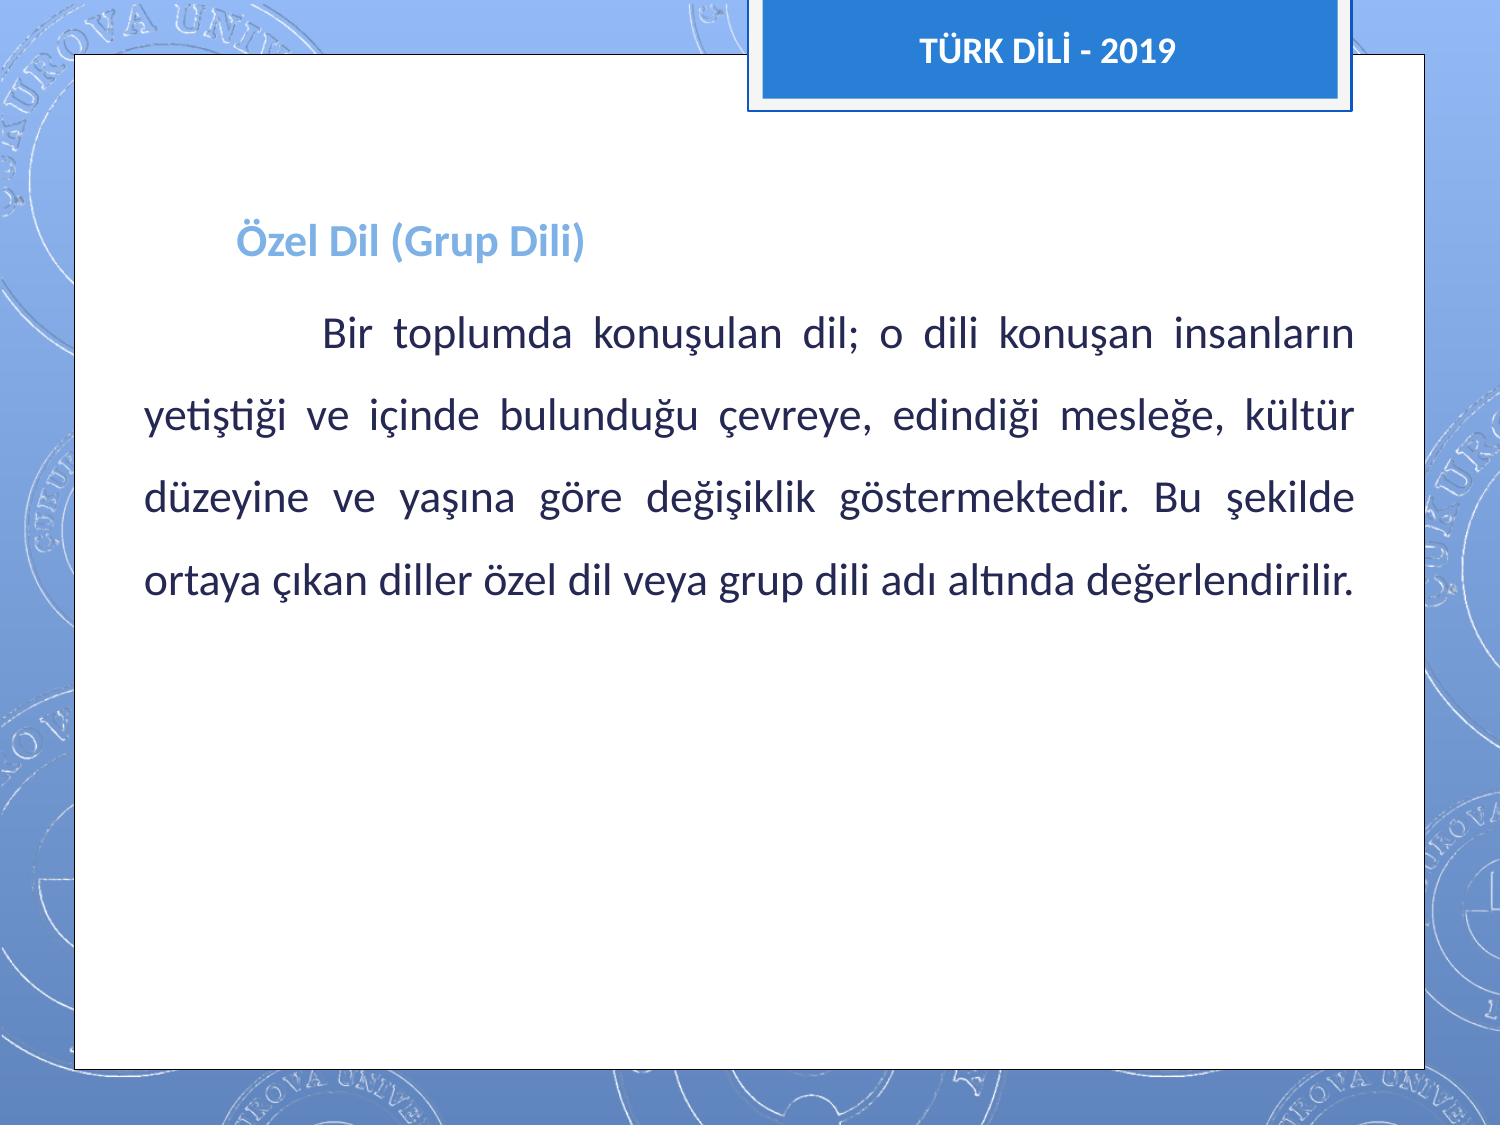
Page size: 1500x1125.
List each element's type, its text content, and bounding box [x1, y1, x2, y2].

slide_number TÜRK DİLİ - 2019 [761, 18, 1334, 79]
list Özel Dil (Grup Dili) Bir toplumda konuşulan dil; o dili konuşan insanların yetiştiği ve içinde bulunduğu çevreye, edindiği mesleğe, kültür düzeyine ve yaşına göre değişiklik göstermektedir. Bu şekilde ortaya çıkan diller özel dil veya grup dili adı altında değerlendirilir. [128, 175, 1372, 915]
